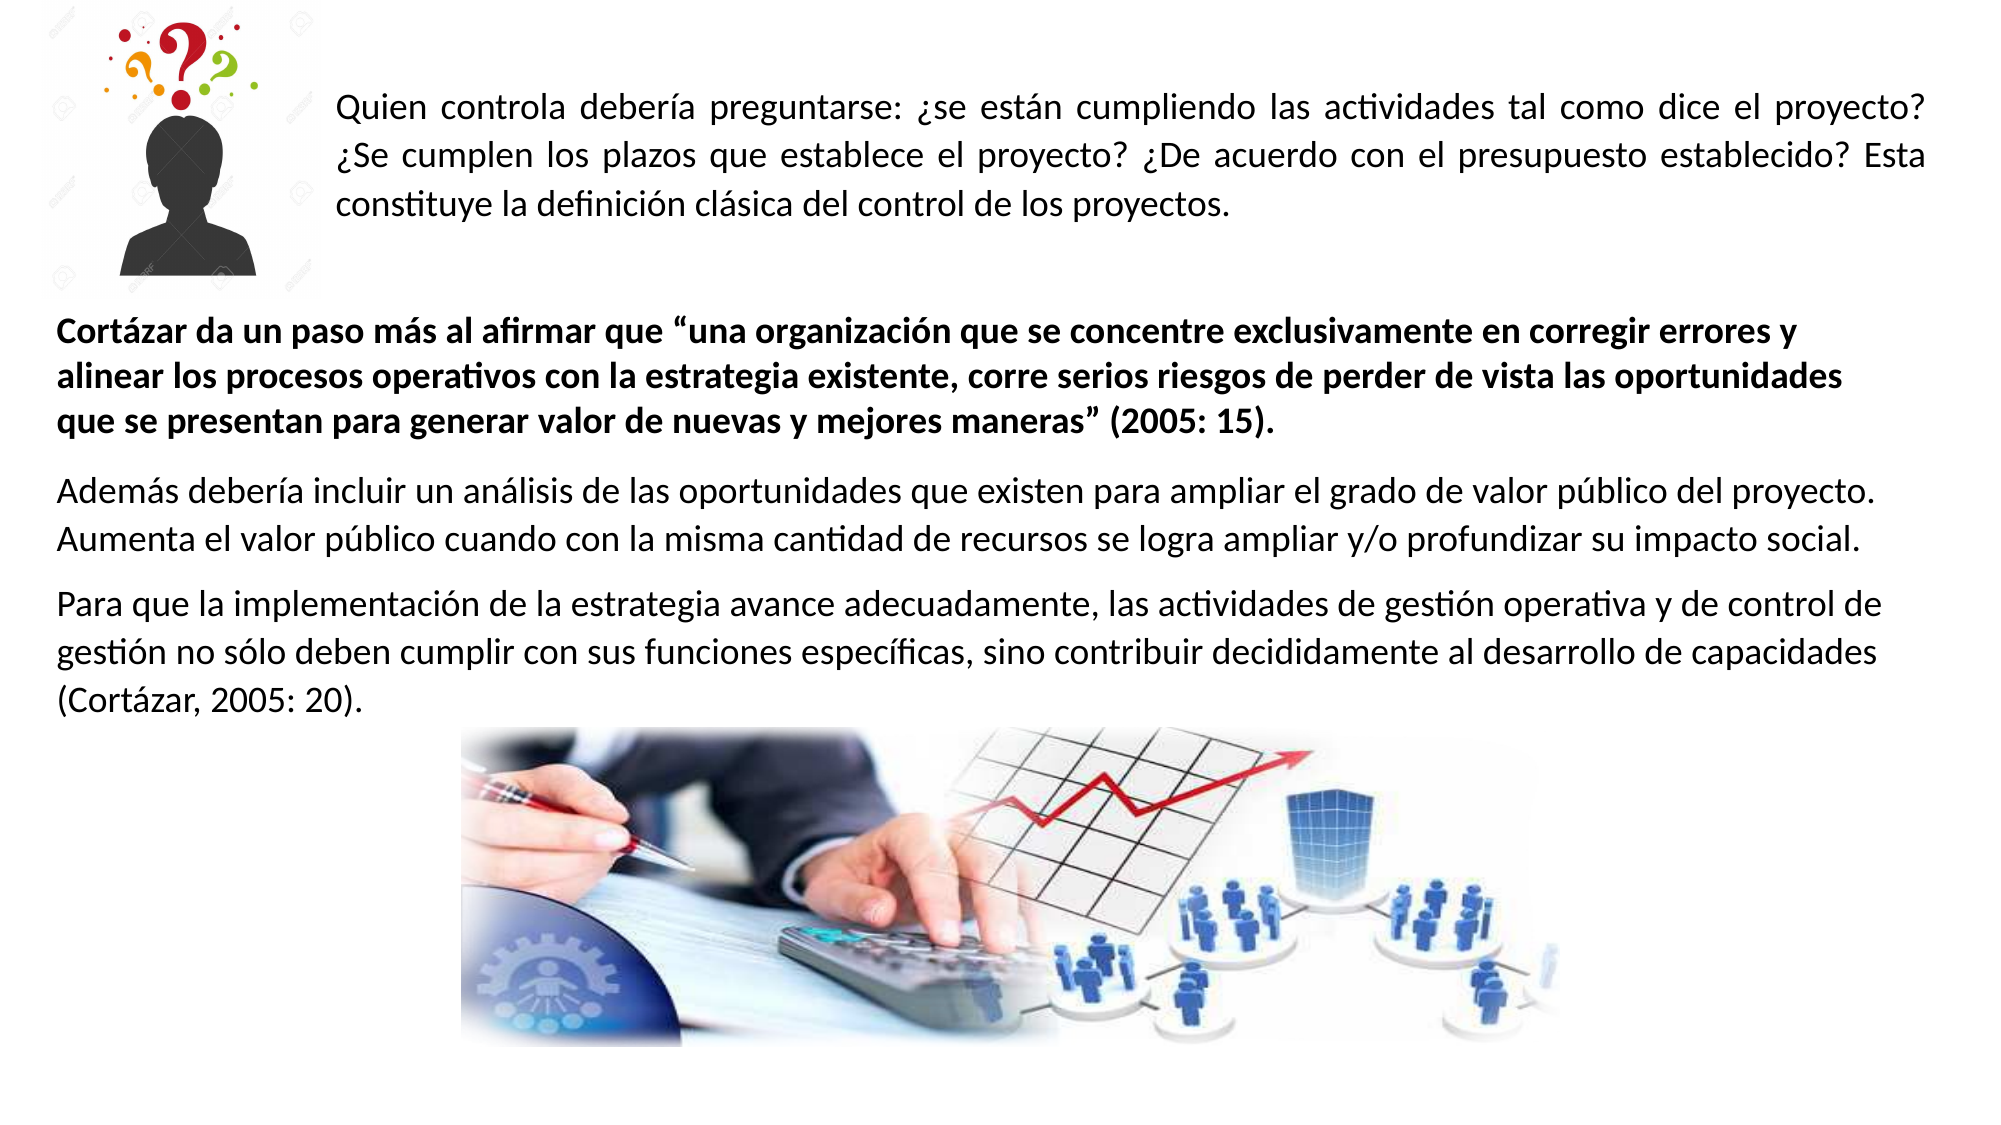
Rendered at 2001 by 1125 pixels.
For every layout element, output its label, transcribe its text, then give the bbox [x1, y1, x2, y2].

picture [41, 0, 321, 299]
text_box Además debería incluir un análisis de las oportunidades que existen para ampliar el grado de valor público del proyecto. Aumenta el valor público cuando con la misma cantidad de recursos se logra ampliar y/o profundizar su impacto social. Para que la implementación de la estrategia avance adecuadamente, las actividades de gestión operativa y de control de gestión no sólo deben cumplir con sus funciones específicas, sino contribuir decididamente al desarrollo de capacidades (Cortázar, 2005: 20). [41, 455, 1968, 728]
text_box Quien controla debería preguntarse: ¿se están cumpliendo las actividades tal como dice el proyecto? ¿Se cumplen los plazos que establece el proyecto? ¿De acuerdo con el presupuesto establecido? Esta constituye la definición clásica del control de los proyectos. [321, 71, 1943, 231]
picture [461, 727, 1560, 1047]
text_box Cortázar da un paso más al afirmar que “una organización que se concentre exclusivamente en corregir errores y alinear los procesos operativos con la estrategia existente, corre serios riesgos de perder de vista las oportunidades que se presentan para generar valor de nuevas y mejores maneras” (2005: 15). [41, 298, 1898, 448]
